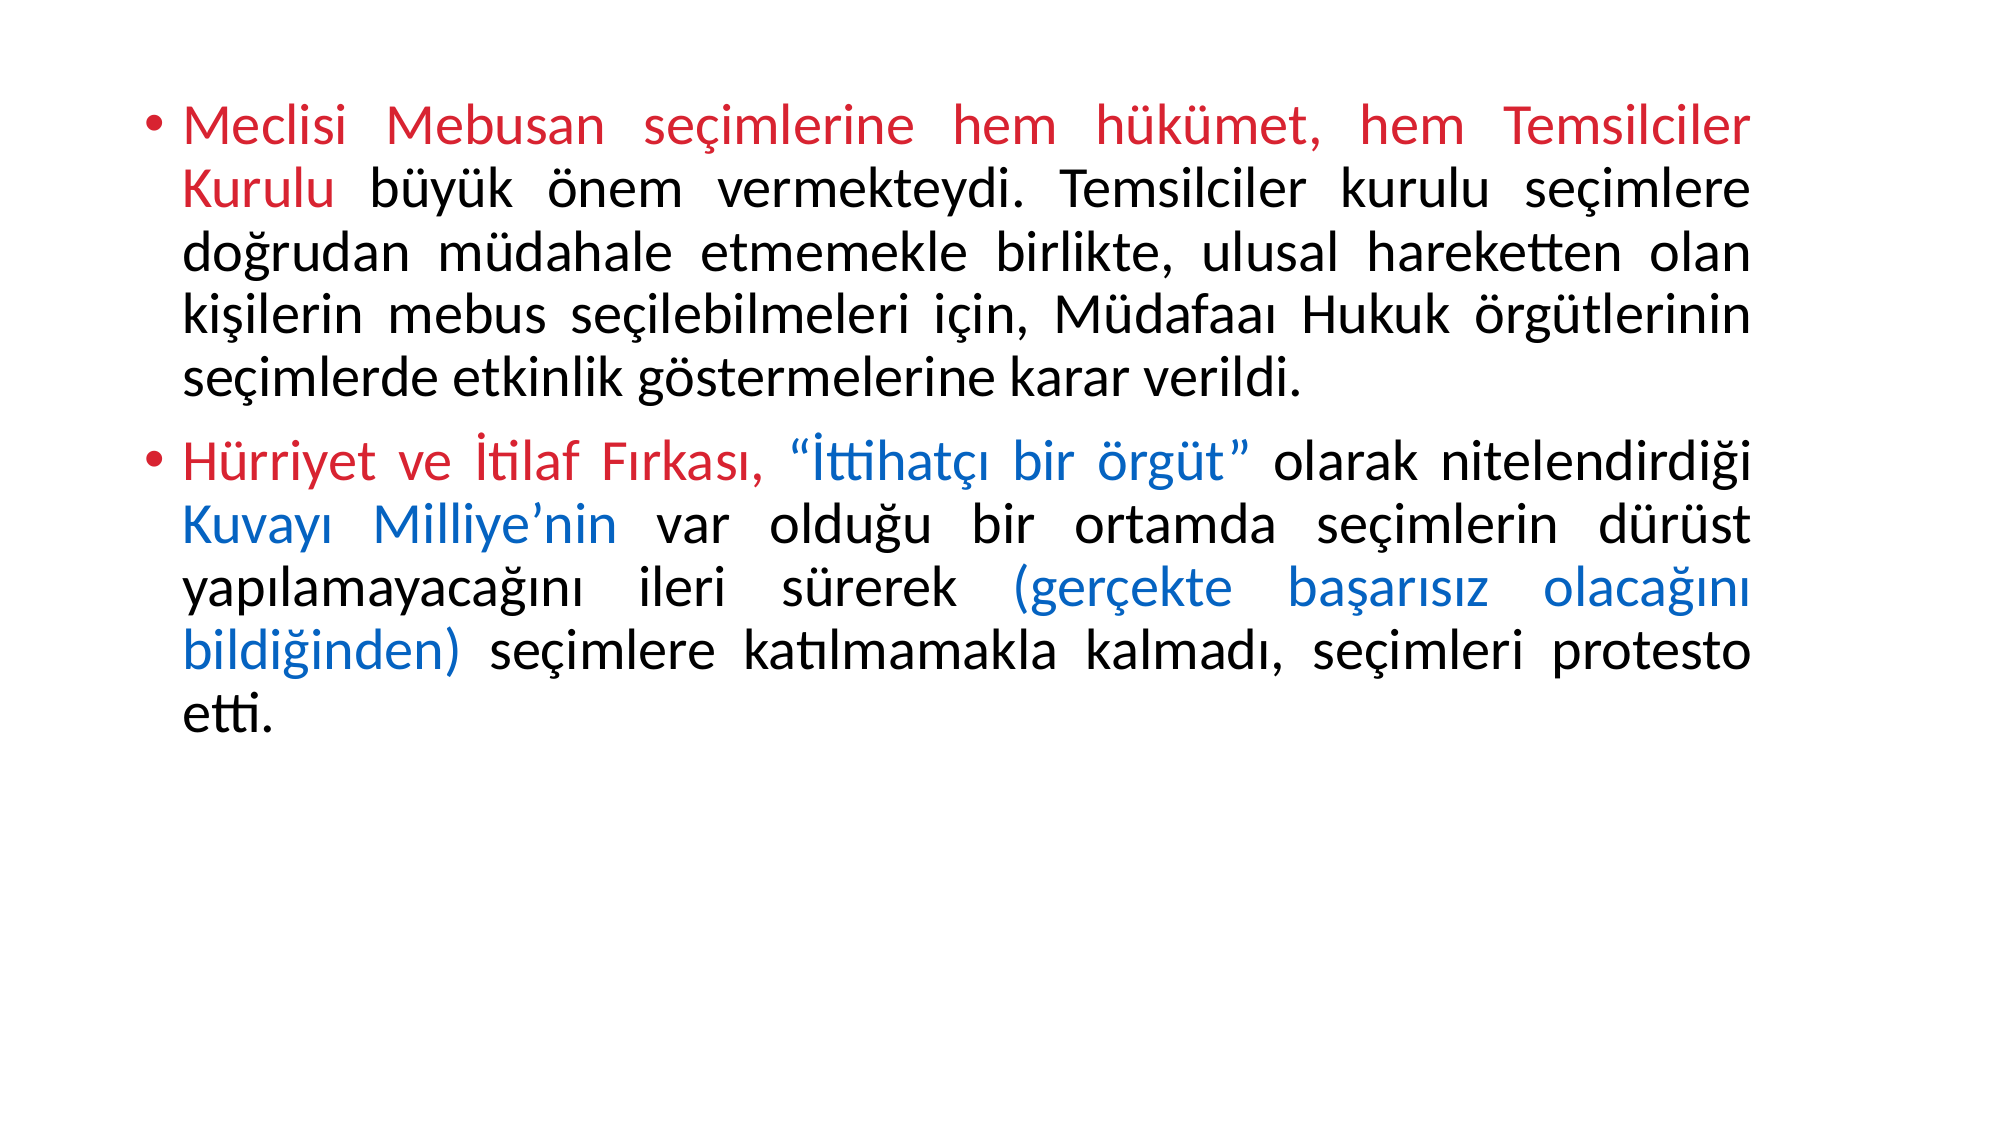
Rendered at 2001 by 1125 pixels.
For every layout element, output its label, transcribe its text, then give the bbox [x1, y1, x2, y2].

list Meclisi Mebusan seçimlerine hem hükümet, hem Temsilciler Kurulu büyük önem vermekteydi. Temsilciler kurulu seçimlere doğrudan müdahale etmemekle birlikte, ulusal hareketten olan kişilerin mebus seçilebilmeleri için, Müdafaaı Hukuk örgütlerinin seçimlerde etkinlik göstermelerine karar verildi. Hürriyet ve İtilaf Fırkası, “İttihatçı bir örgüt” olarak nitelendirdiği Kuvayı Milliye’nin var olduğu bir ortamda seçimlerin dürüst yapılamayacağını ileri sürerek (gerçekte başarısız olacağını bildiğinden) seçimlere katılmamakla kalmadı, seçimleri protesto etti. [129, 86, 1768, 971]
